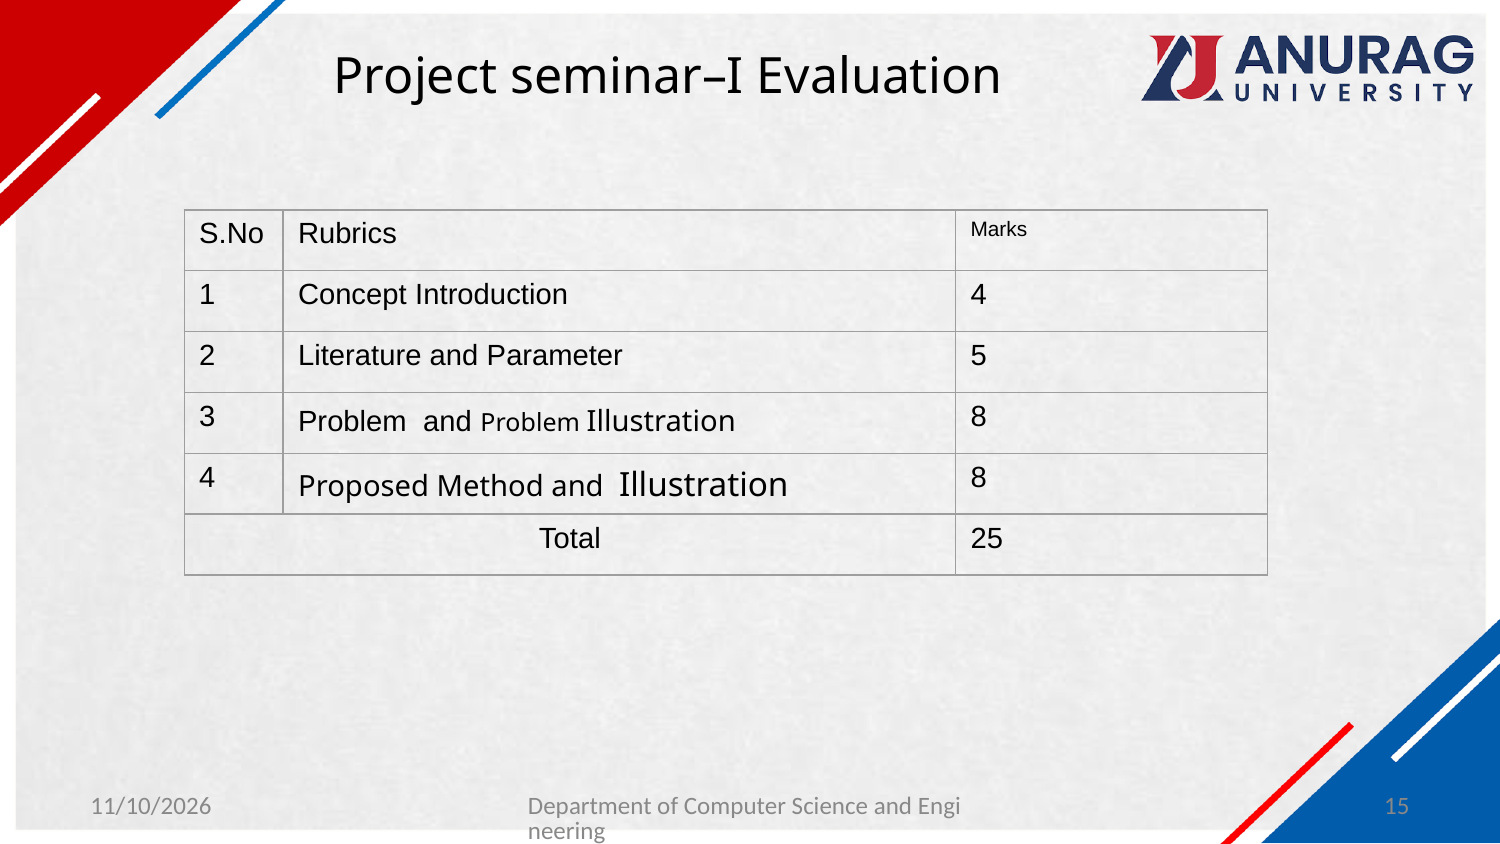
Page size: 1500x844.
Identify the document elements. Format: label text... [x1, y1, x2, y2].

footer Department of Computer Science and Engineering [512, 782, 988, 827]
picture [0, 0, 1500, 844]
table_cell 5 [956, 332, 1267, 392]
table_cell Total [185, 515, 955, 574]
table_cell 4 [185, 454, 282, 513]
table_cell 1 [185, 271, 282, 331]
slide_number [75, 782, 425, 827]
table_cell Problem and Problem Illustration [284, 393, 955, 453]
text_box [560, 528, 1311, 594]
table_header Marks [956, 211, 1267, 270]
table_cell 8 [956, 393, 1267, 453]
table_cell 4 [956, 271, 1267, 331]
table_cell 2 [185, 332, 282, 392]
table_cell 3 [185, 393, 282, 453]
table_cell 8 [956, 454, 1267, 513]
table_header S.No [185, 211, 282, 270]
slide_number 15 [1074, 782, 1425, 827]
table_cell Literature and Parameter [284, 332, 955, 392]
title Project seminar–I Evaluation [166, 21, 1170, 125]
table_cell Concept Introduction [284, 271, 955, 331]
table_cell Proposed Method and Illustration [284, 454, 955, 513]
table_header Rubrics [284, 211, 955, 270]
table_cell 25 [956, 515, 1267, 574]
